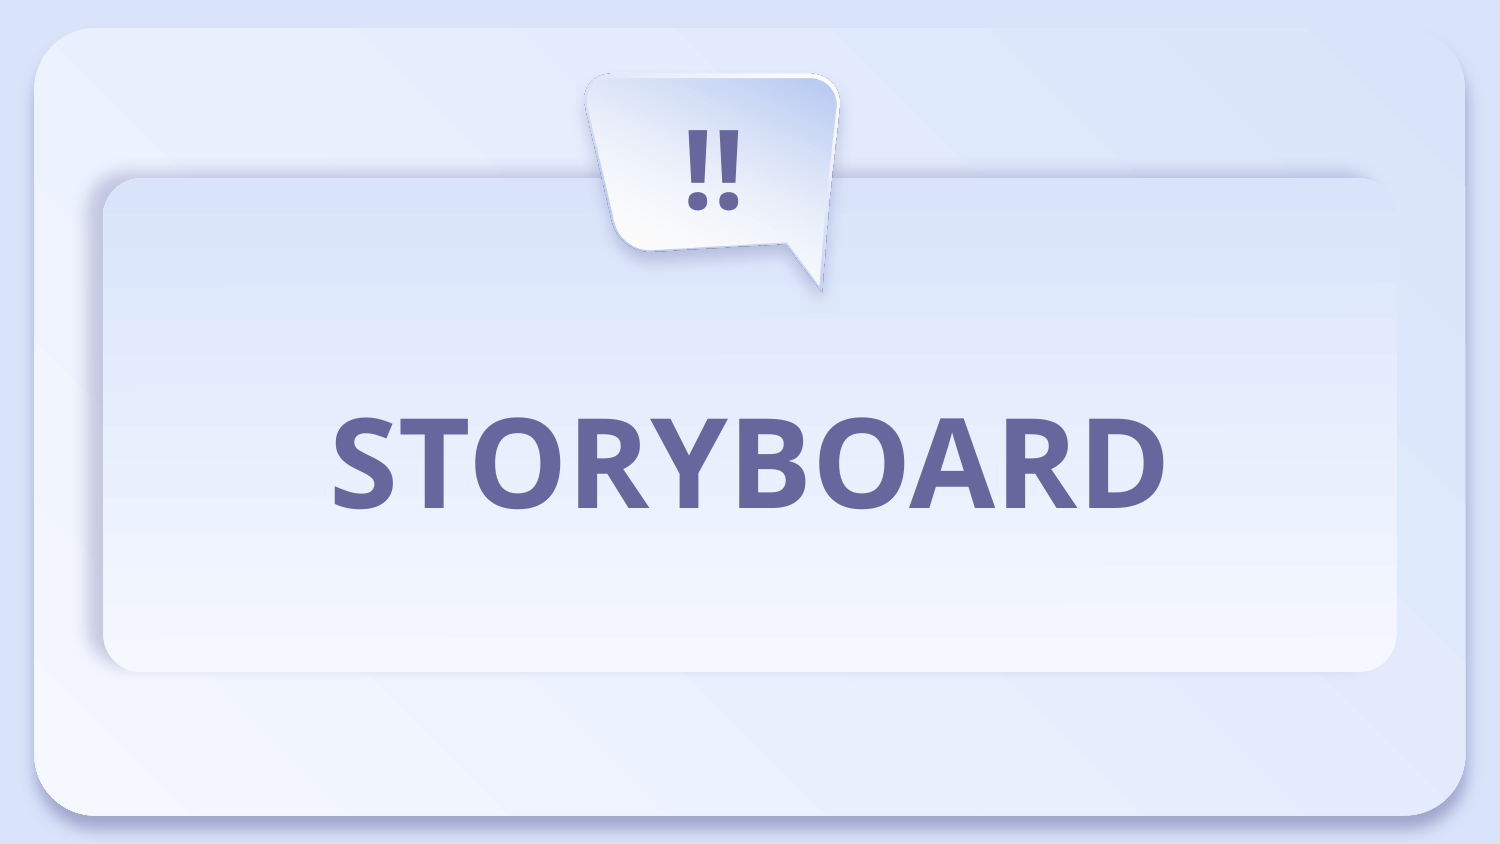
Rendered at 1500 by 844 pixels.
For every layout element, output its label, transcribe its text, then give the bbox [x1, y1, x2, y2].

text_box STORYBOARD [137, 346, 1363, 590]
picture [583, 73, 840, 293]
